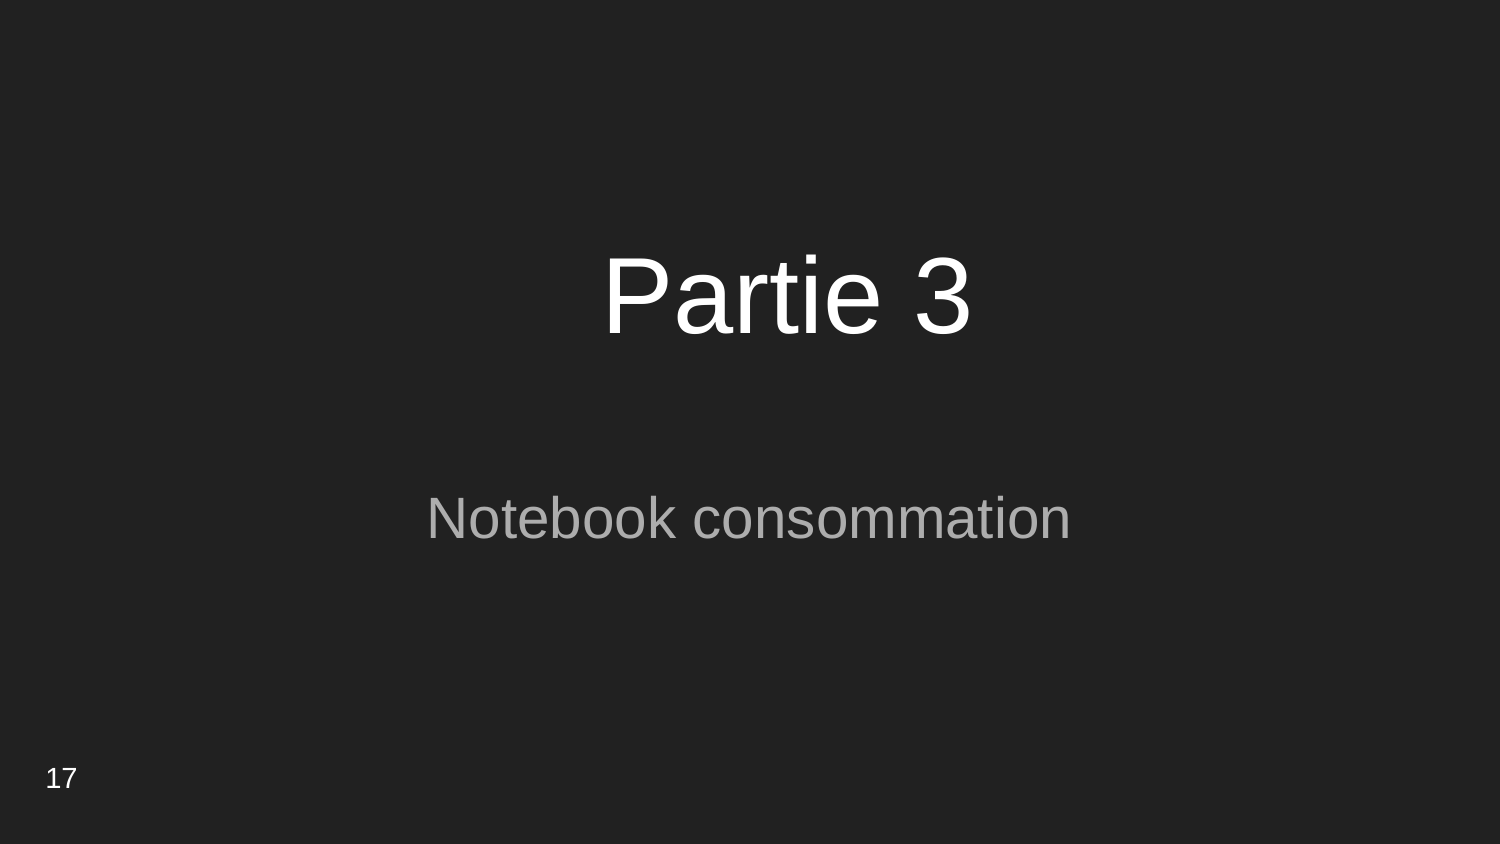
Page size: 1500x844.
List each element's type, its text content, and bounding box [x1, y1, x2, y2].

text_box 17 [30, 744, 99, 810]
title Partie 3 [51, 122, 1449, 459]
subtitle Notebook consommation [51, 464, 1449, 595]
